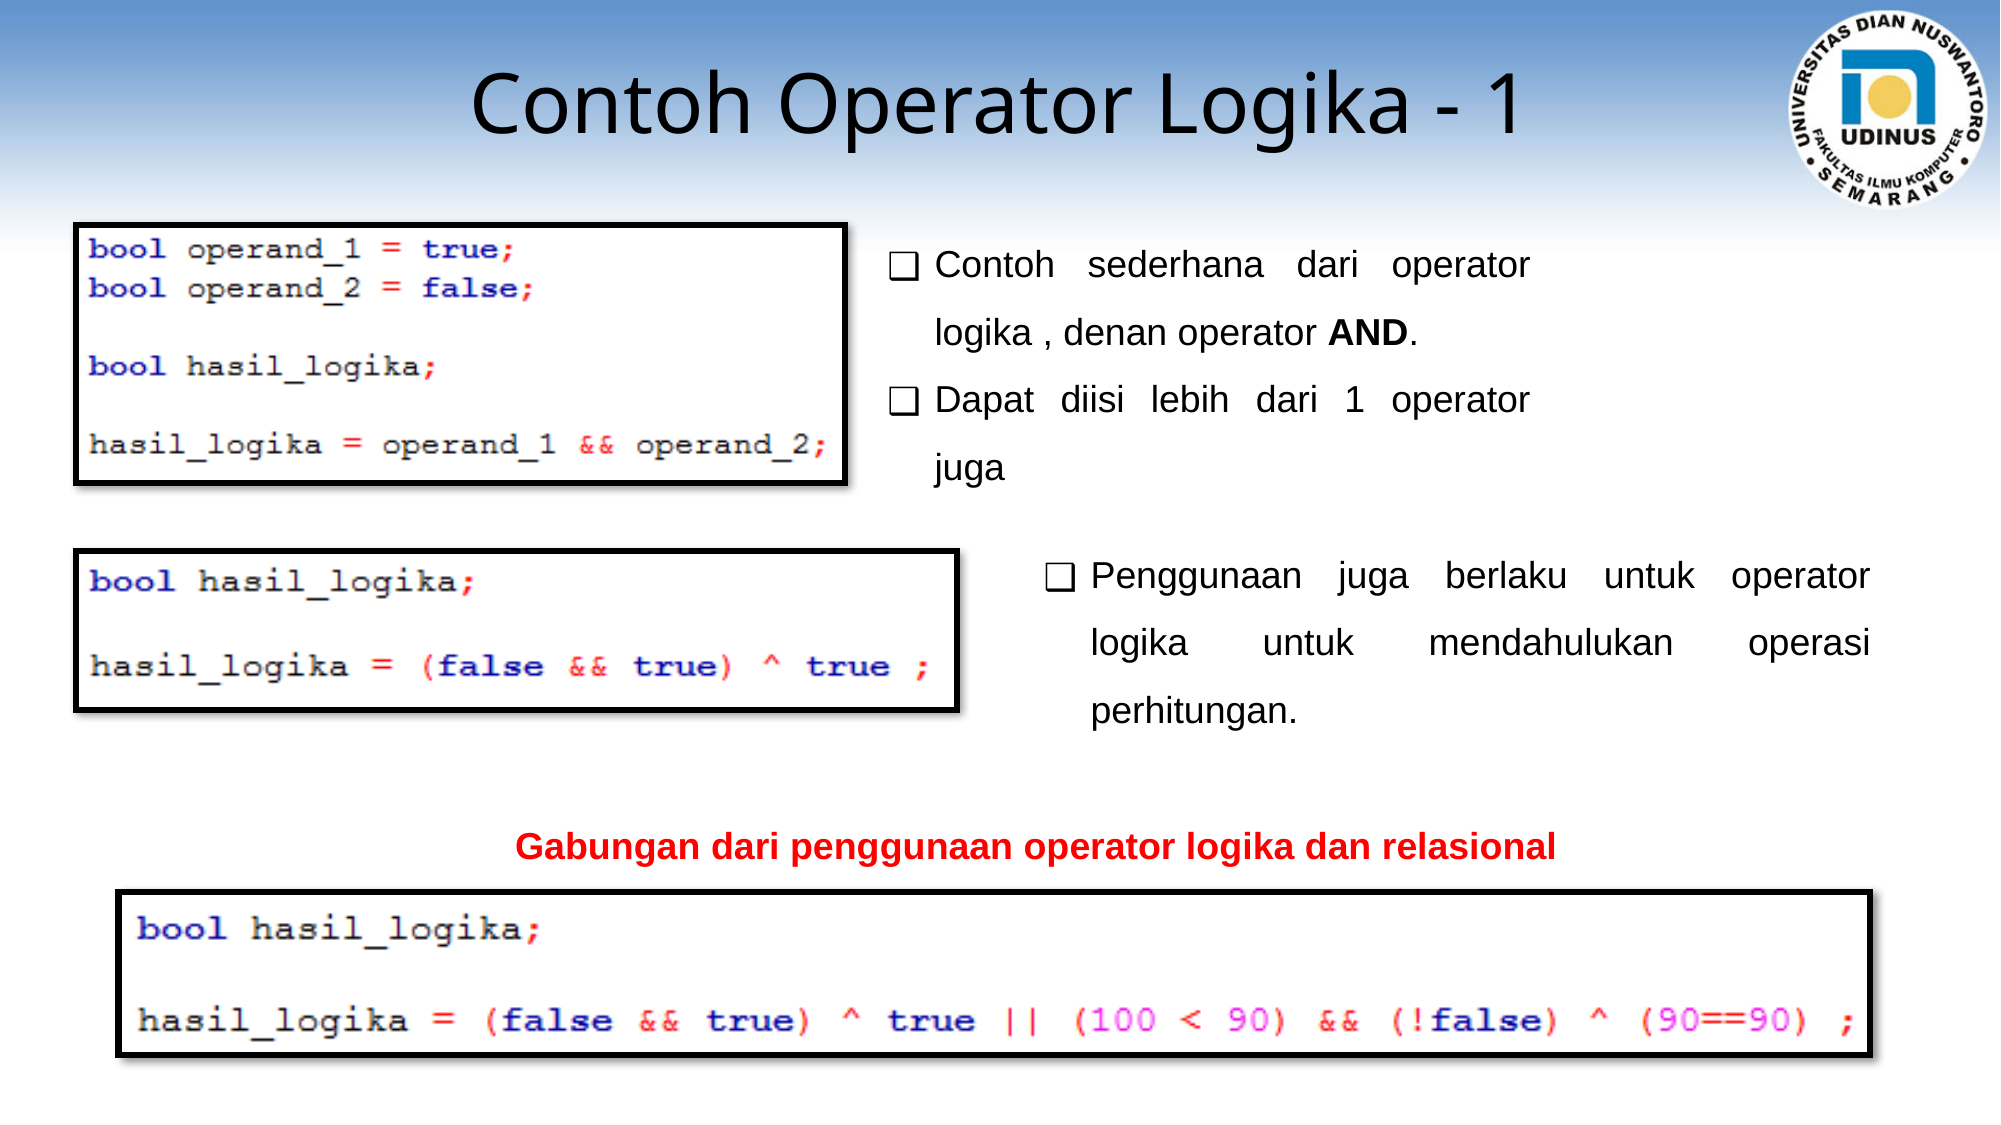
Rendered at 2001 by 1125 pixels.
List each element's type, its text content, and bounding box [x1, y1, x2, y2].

text_box Gabungan dari penggunaan operator logika dan relasional [315, 792, 1683, 870]
picture [0, 0, 2000, 1125]
text_box Contoh Operator Logika - 1 [163, 46, 1838, 167]
text_box Penggunaan juga berlaku untuk operator logika untuk mendahulukan operasi perhitungan. [953, 520, 1886, 741]
text_box Contoh sederhana dari operator logika , denan operator AND. Dapat diisi lebih dari 1 operator juga [797, 210, 1546, 499]
